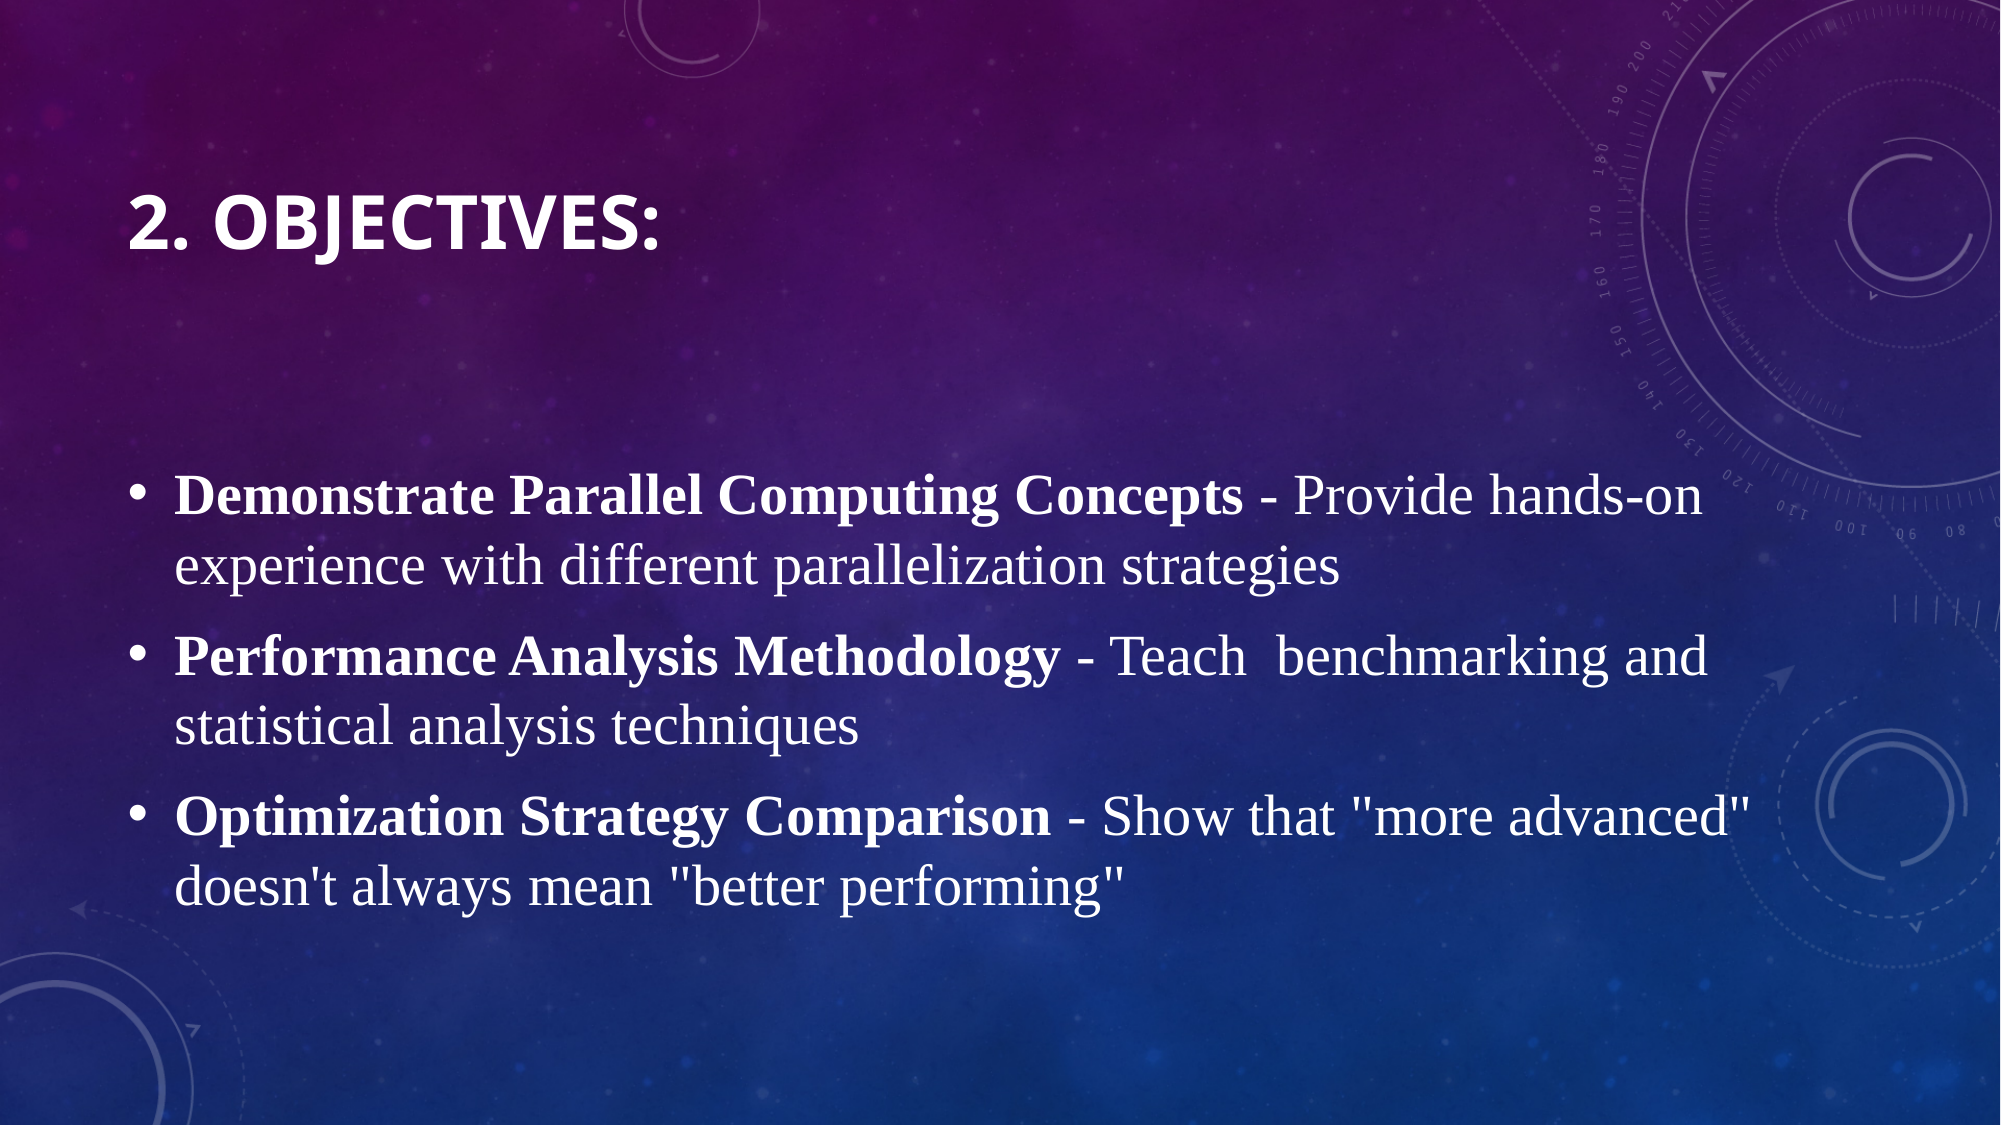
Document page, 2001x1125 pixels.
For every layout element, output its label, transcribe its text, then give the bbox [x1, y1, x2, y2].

title 2. Objectives: [112, 99, 1775, 282]
list Demonstrate Parallel Computing Concepts - Provide hands-on experience with different parallelization strategies Performance Analysis Methodology - Teach benchmarking and statistical analysis techniques Optimization Strategy Comparison - Show that "more advanced" doesn't always mean "better performing" [112, 282, 1775, 1025]
picture [0, 0, 2001, 1125]
